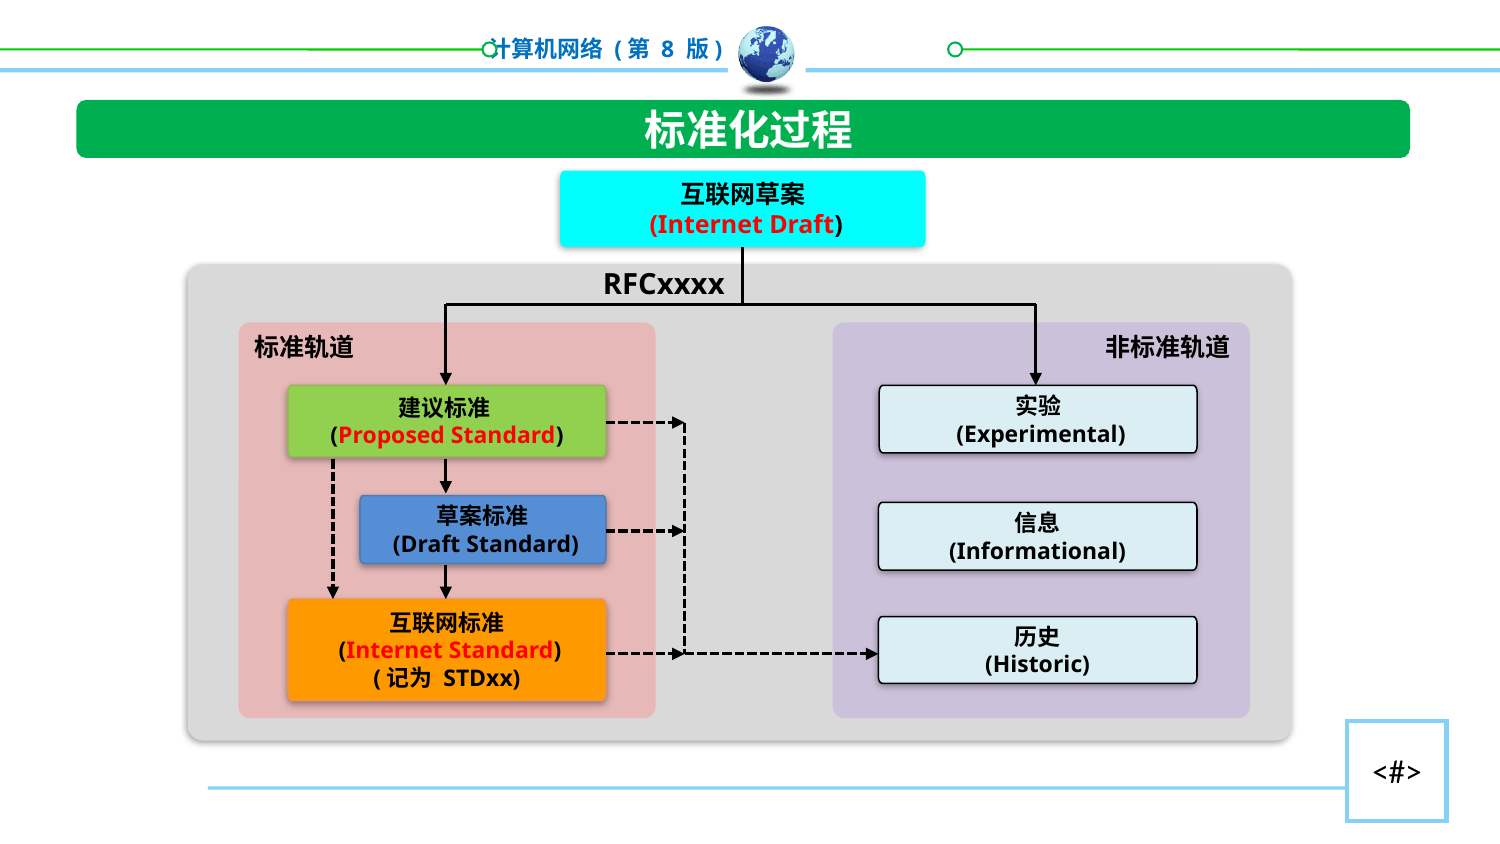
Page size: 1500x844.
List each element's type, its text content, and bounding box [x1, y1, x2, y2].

picture [736, 24, 796, 99]
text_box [187, 170, 1292, 741]
list 标准化过程 [204, 99, 1293, 158]
